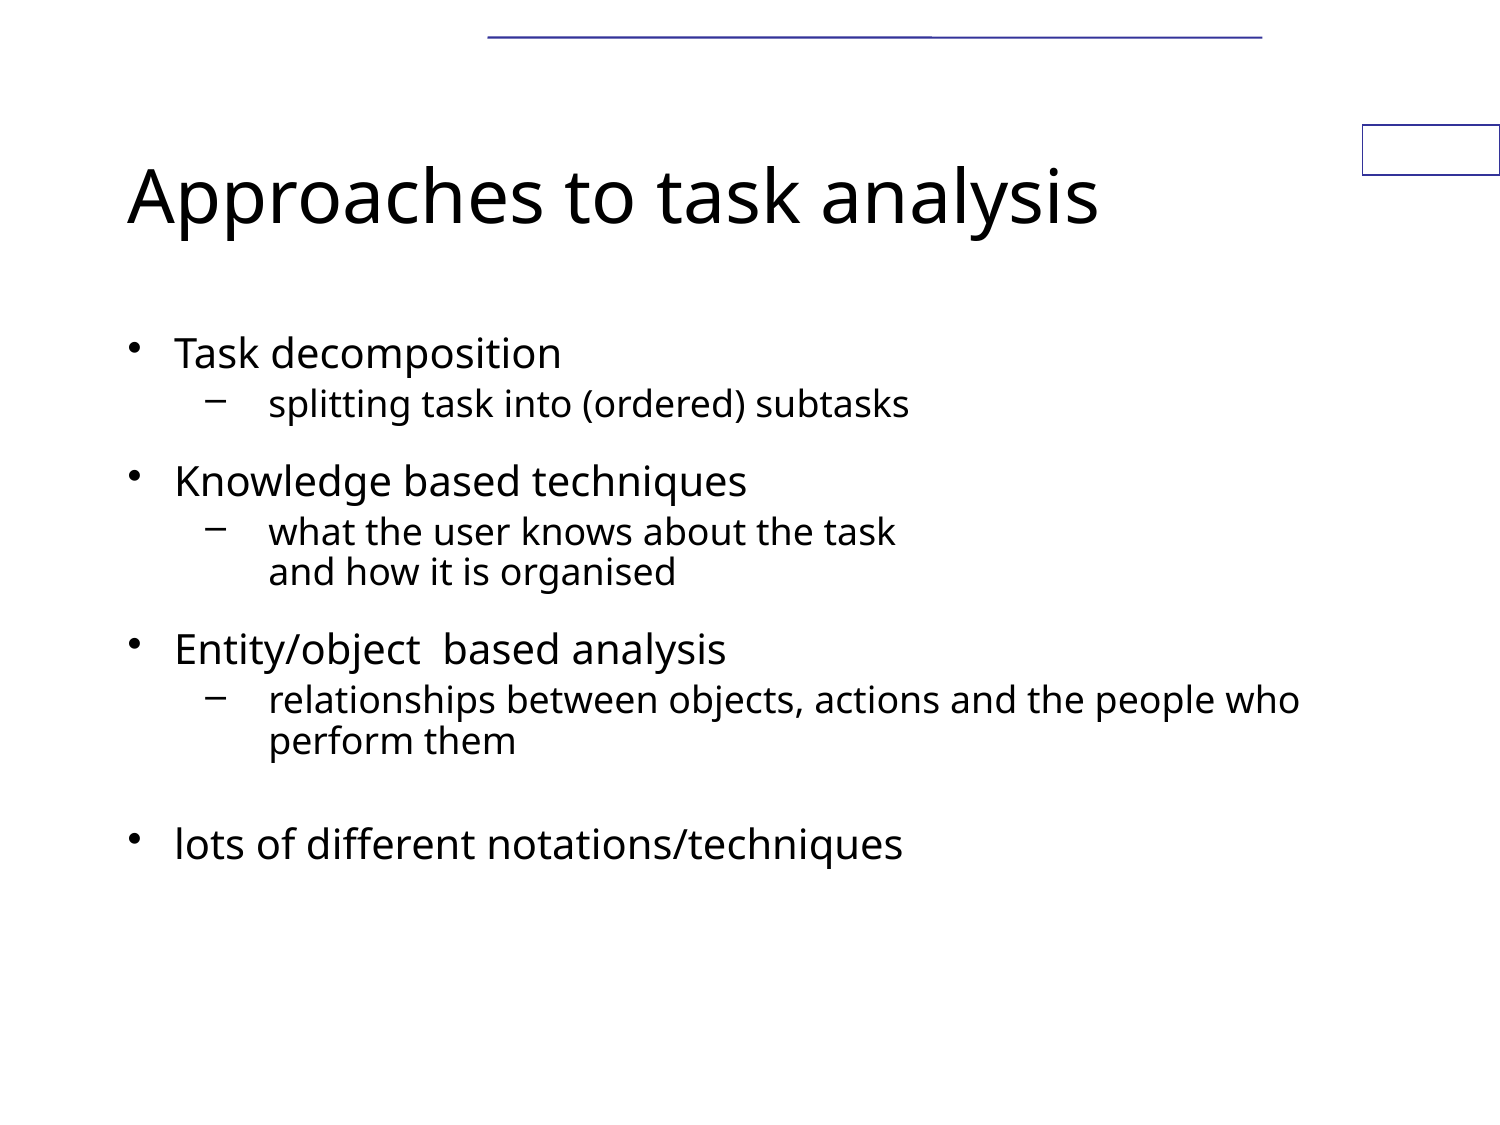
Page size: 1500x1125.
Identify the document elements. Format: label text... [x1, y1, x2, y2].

title Approaches to task analysis [112, 99, 1238, 288]
list Task decomposition splitting task into (ordered) subtasks Knowledge based techniques what the user knows about the task and how it is organised Entity/object based analysis relationships between objects, actions and the people who perform them lots of different notations/techniques [112, 324, 1388, 1000]
